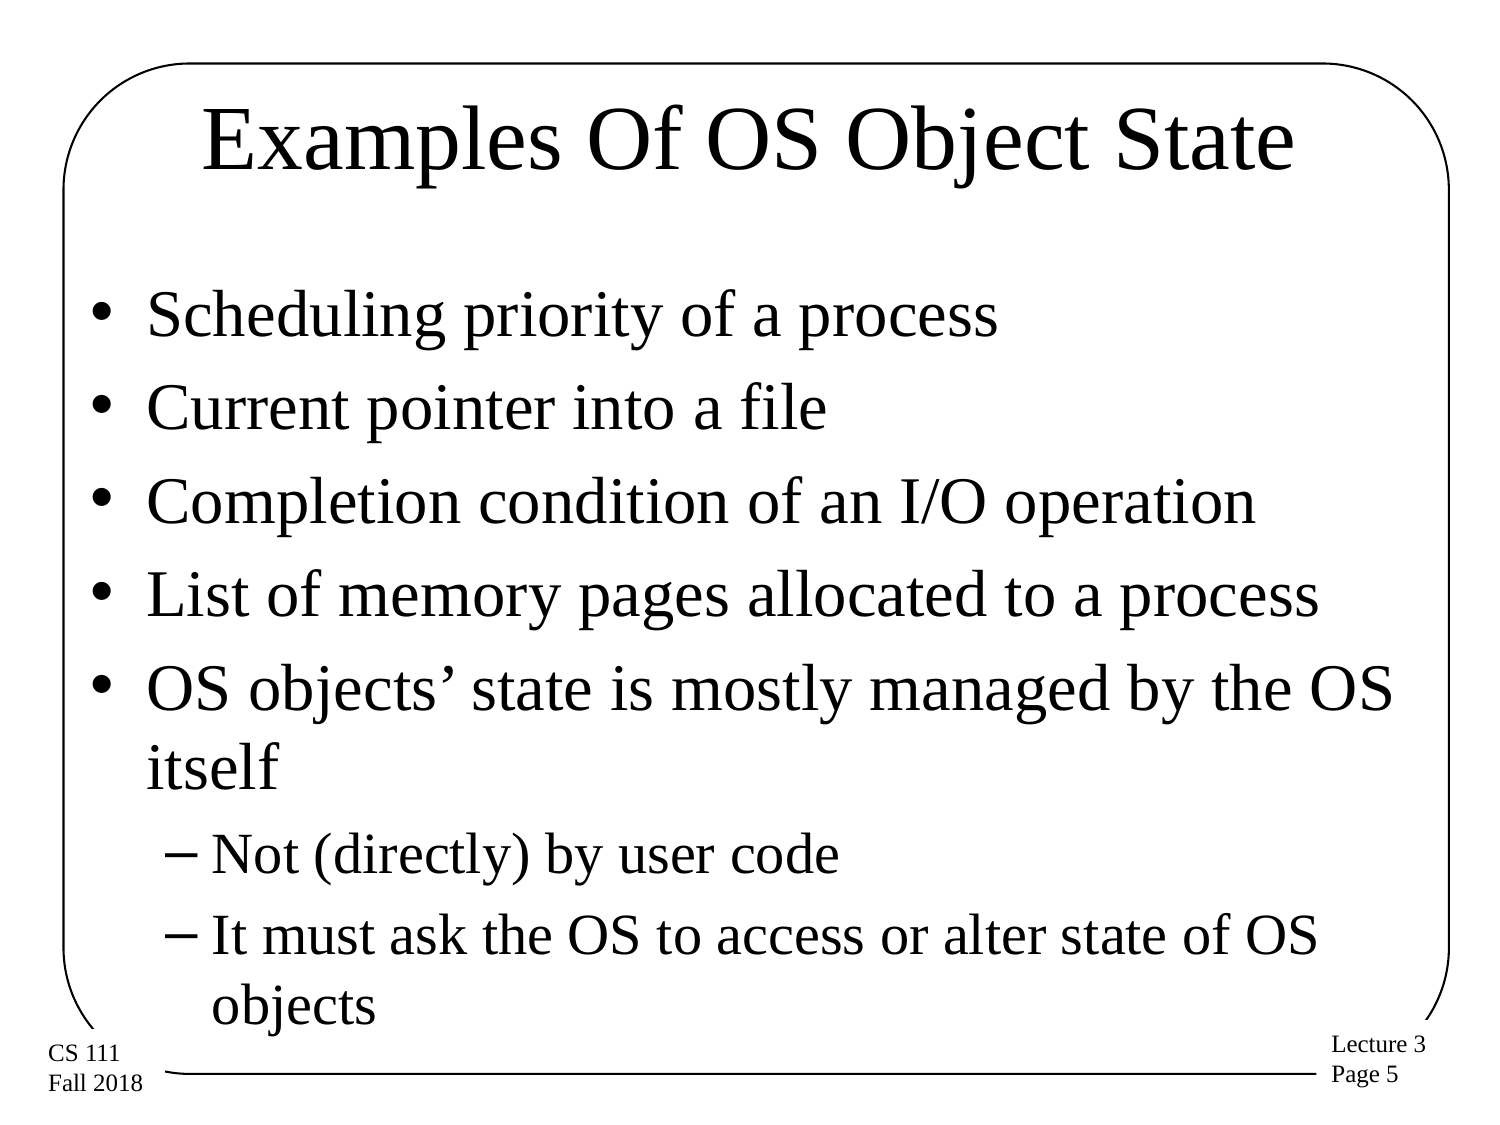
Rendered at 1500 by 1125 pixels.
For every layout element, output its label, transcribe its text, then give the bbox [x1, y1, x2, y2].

list Scheduling priority of a process Current pointer into a file Completion condition of an I/O operation List of memory pages allocated to a process OS objects’ state is mostly managed by the OS itself Not (directly) by user code It must ask the OS to access or alter state of OS objects [74, 262, 1426, 1006]
title Examples Of OS Object State [74, 39, 1426, 227]
